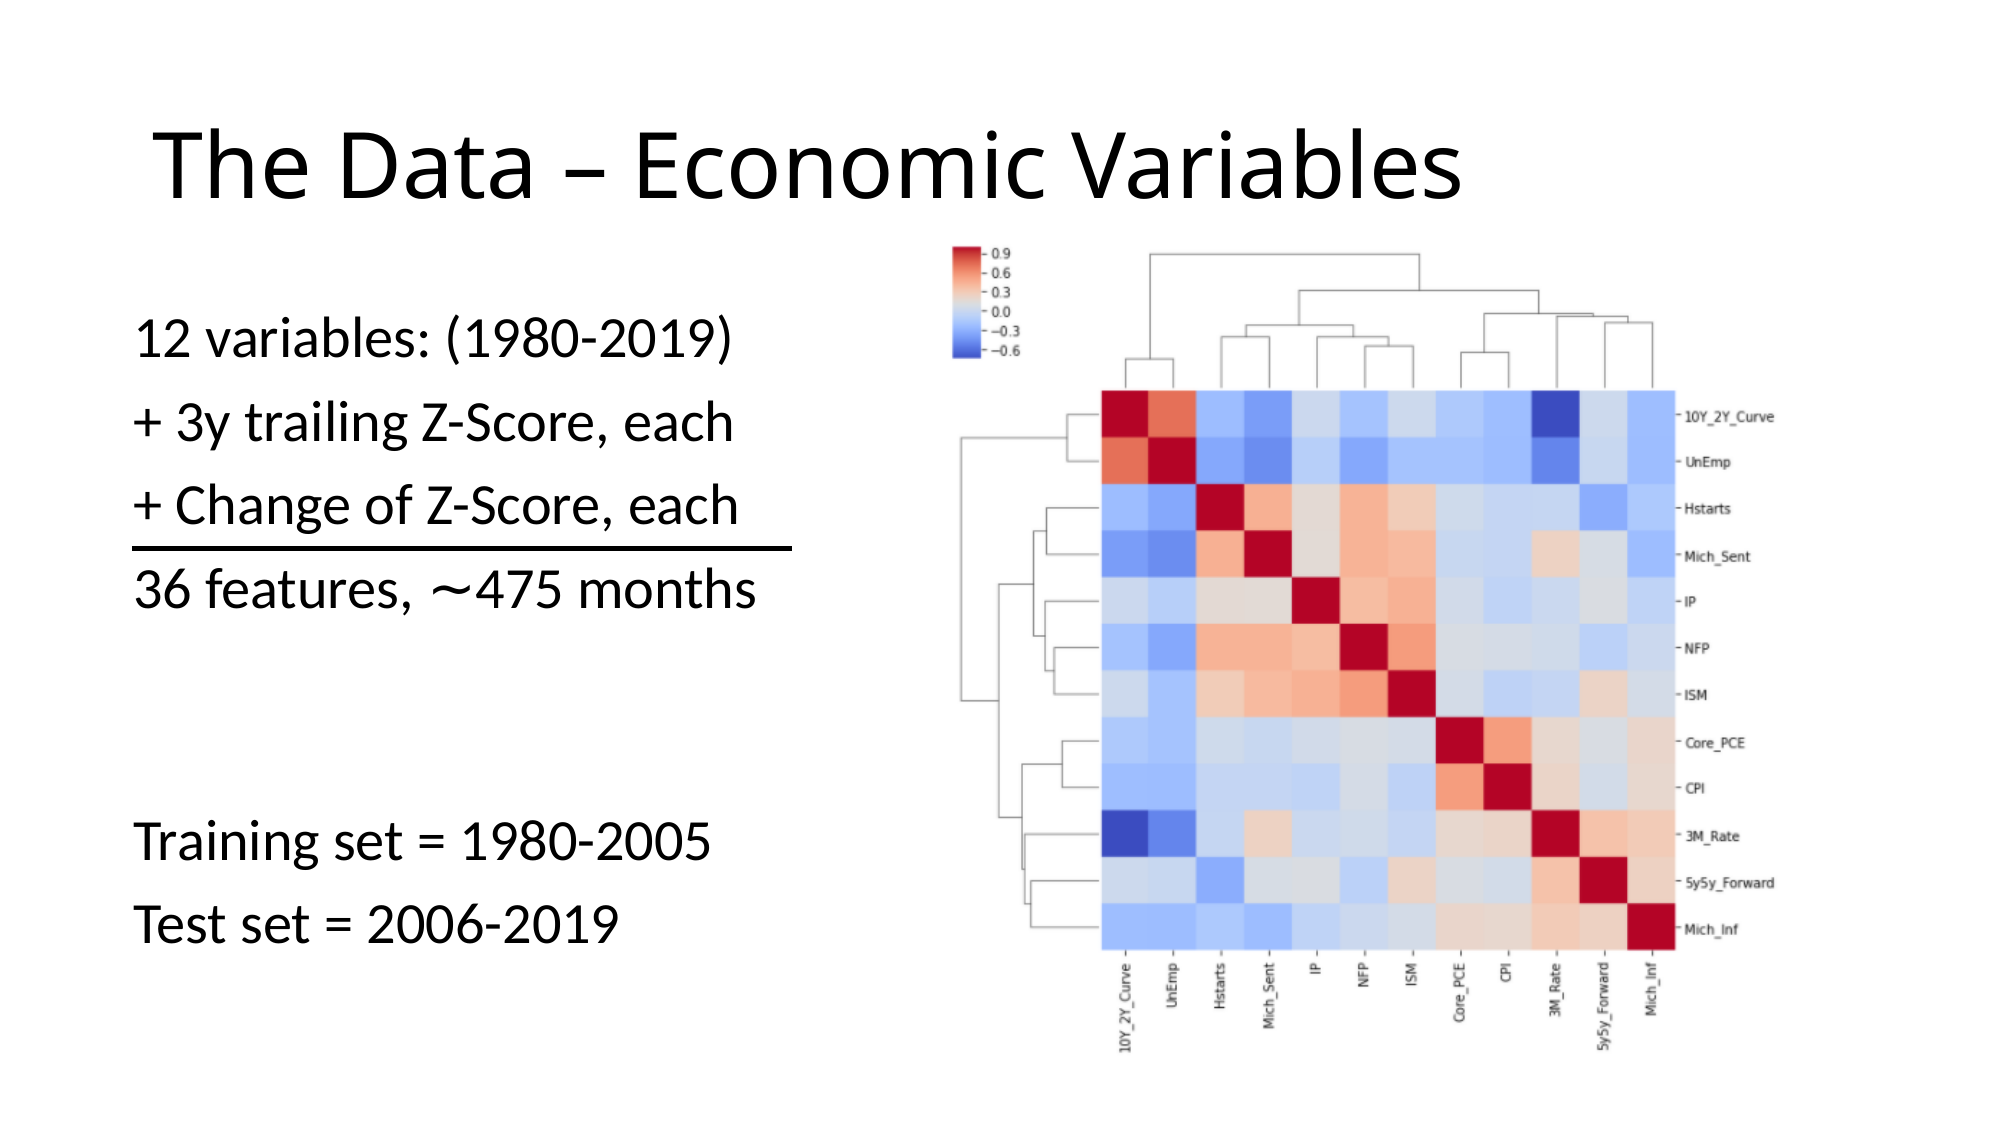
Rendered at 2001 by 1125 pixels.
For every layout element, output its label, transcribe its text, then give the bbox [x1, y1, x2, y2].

title The Data – Economic Variables [137, 59, 1863, 278]
list 12 variables: (1980-2019) + 3y trailing Z-Score, each + Change of Z-Score, each 36 features, ∼475 months Training set = 1980-2005 Test set = 2006-2019 [118, 299, 870, 1014]
picture [928, 241, 1803, 1066]
